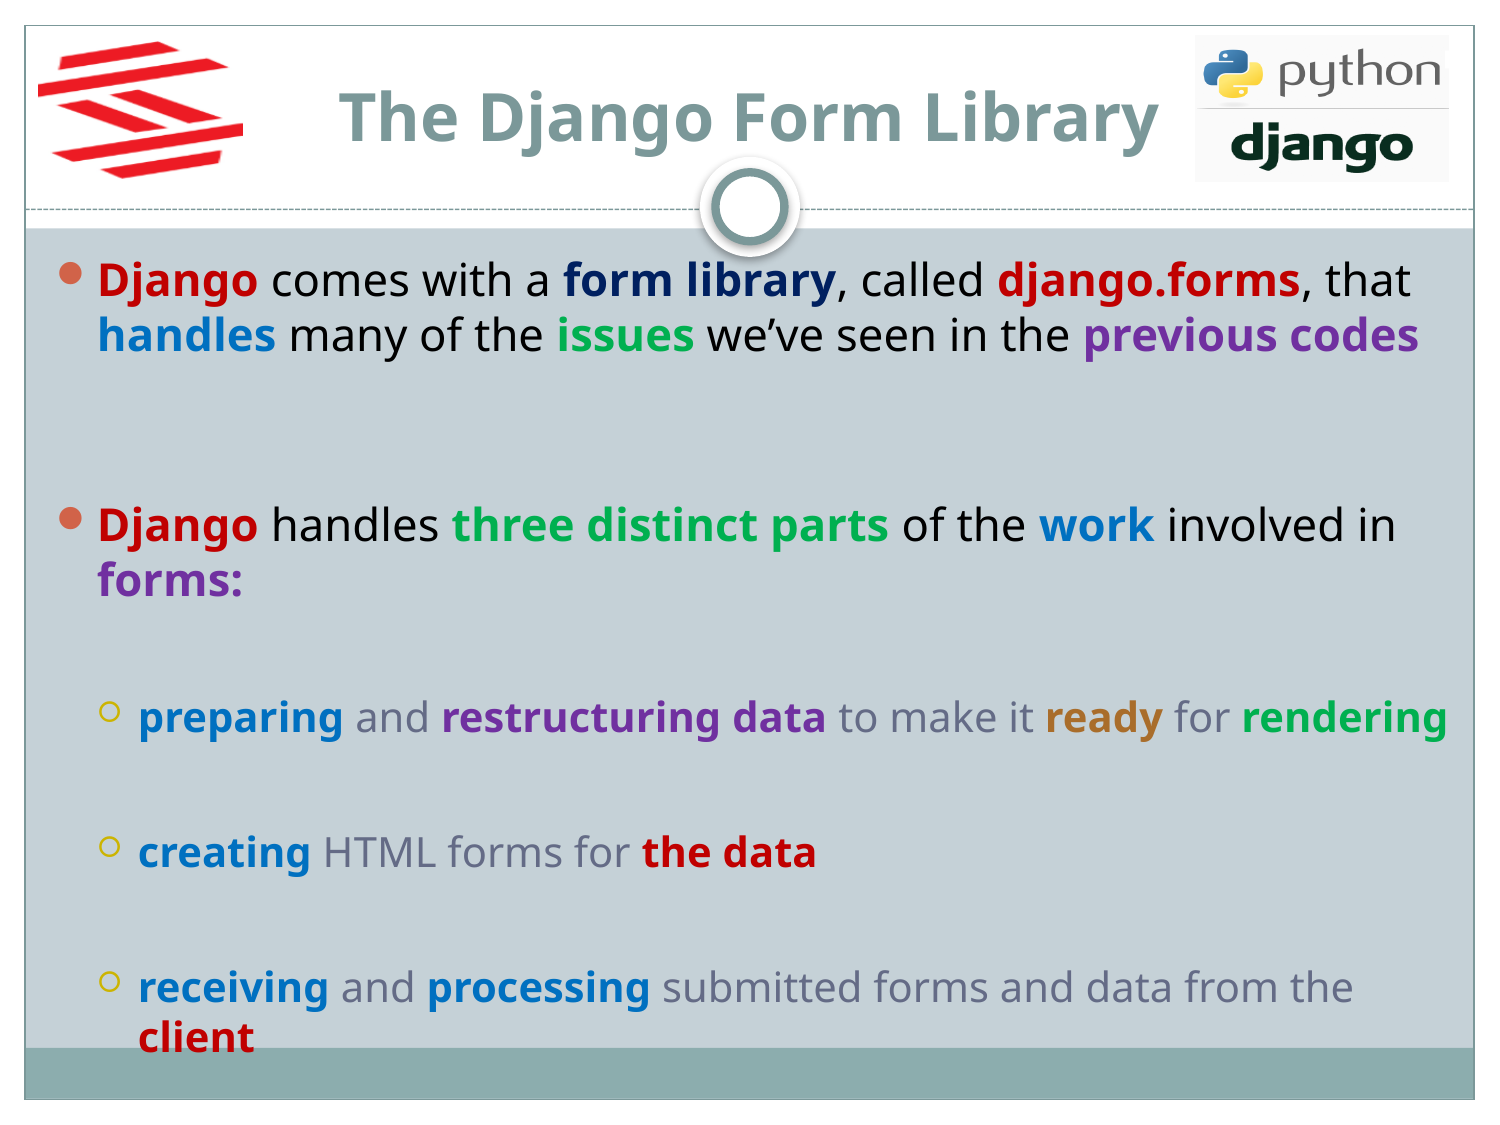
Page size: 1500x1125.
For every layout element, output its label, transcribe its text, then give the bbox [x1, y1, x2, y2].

picture [1195, 34, 1449, 183]
title The Django Form Library [237, 37, 1190, 162]
picture [37, 40, 243, 185]
list Django comes with a form library, called django.forms, that handles many of the issues we’ve seen in the previous codes Django handles three distinct parts of the work involved in forms: preparing and restructuring data to make it ready for rendering creating HTML forms for the data receiving and processing submitted forms and data from the client [41, 243, 1471, 1125]
